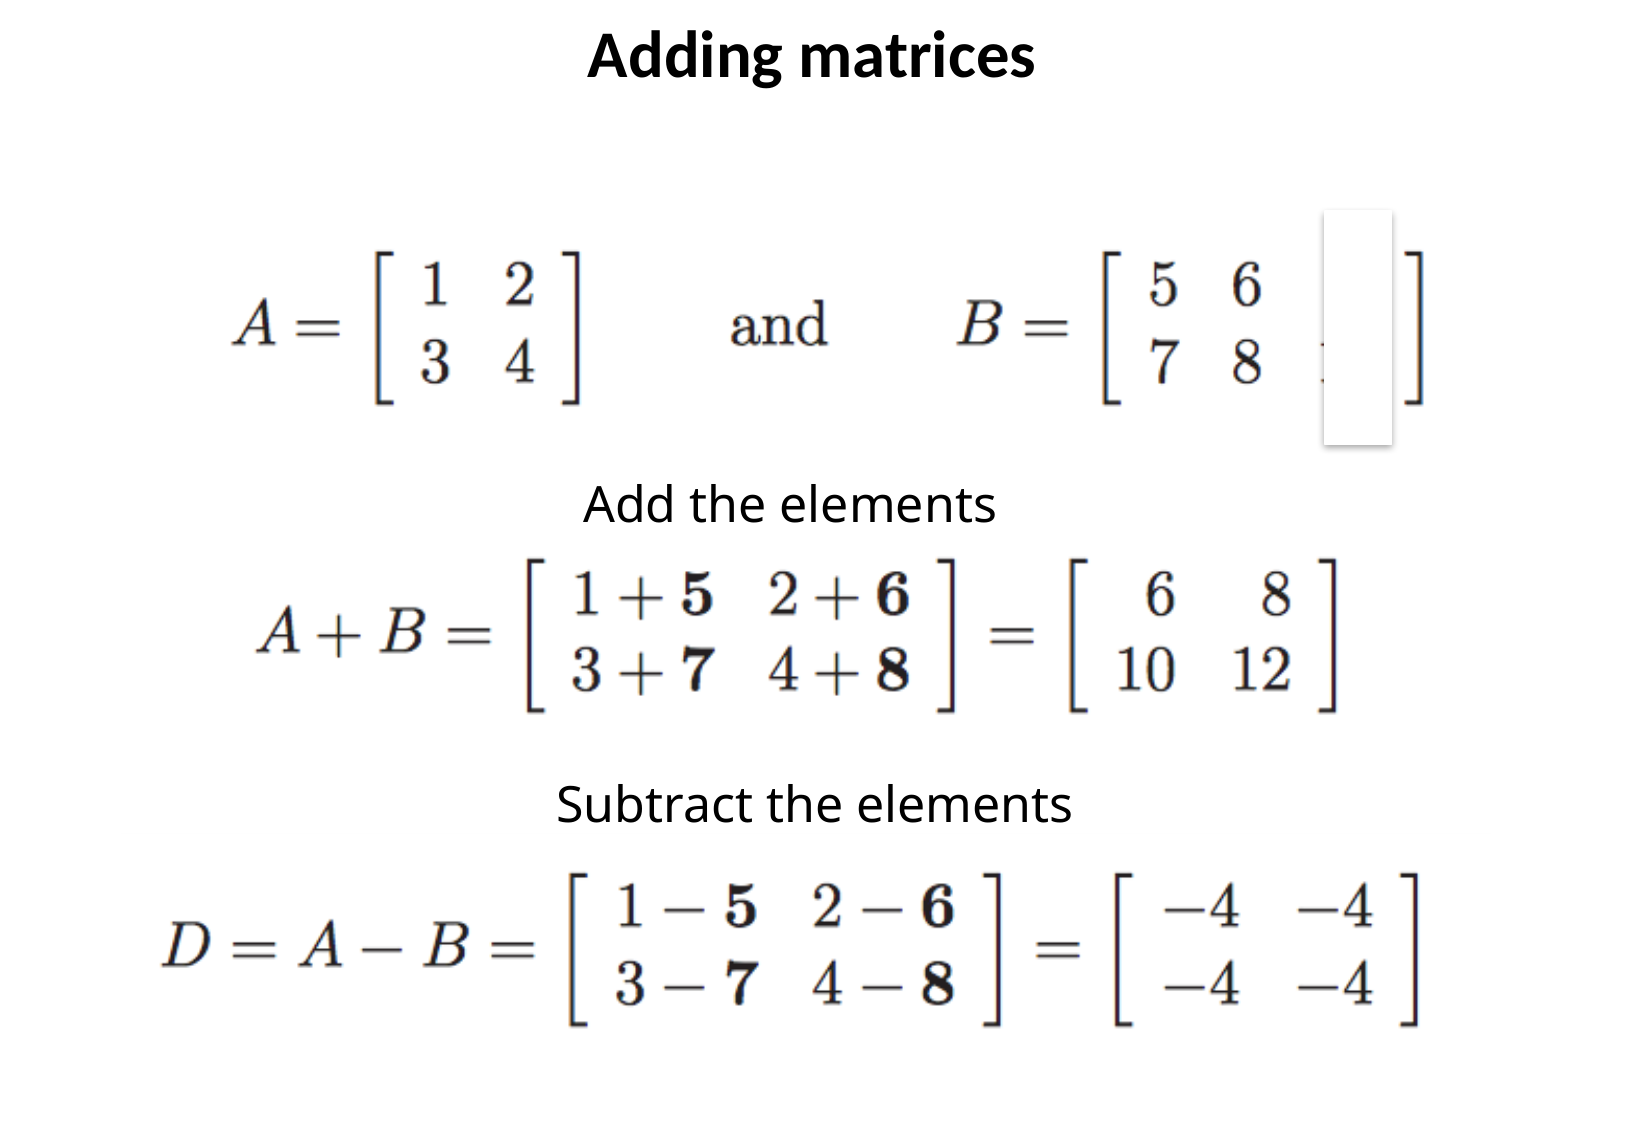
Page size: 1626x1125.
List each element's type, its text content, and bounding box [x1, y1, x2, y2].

text_box Add the elements [568, 465, 1013, 527]
text_box Adding matrices [81, 1, 1544, 100]
picture [121, 832, 1491, 1104]
picture [210, 528, 1404, 740]
text_box [1324, 438, 1392, 445]
text_box Subtract the elements [541, 765, 1089, 830]
picture [164, 181, 1481, 431]
